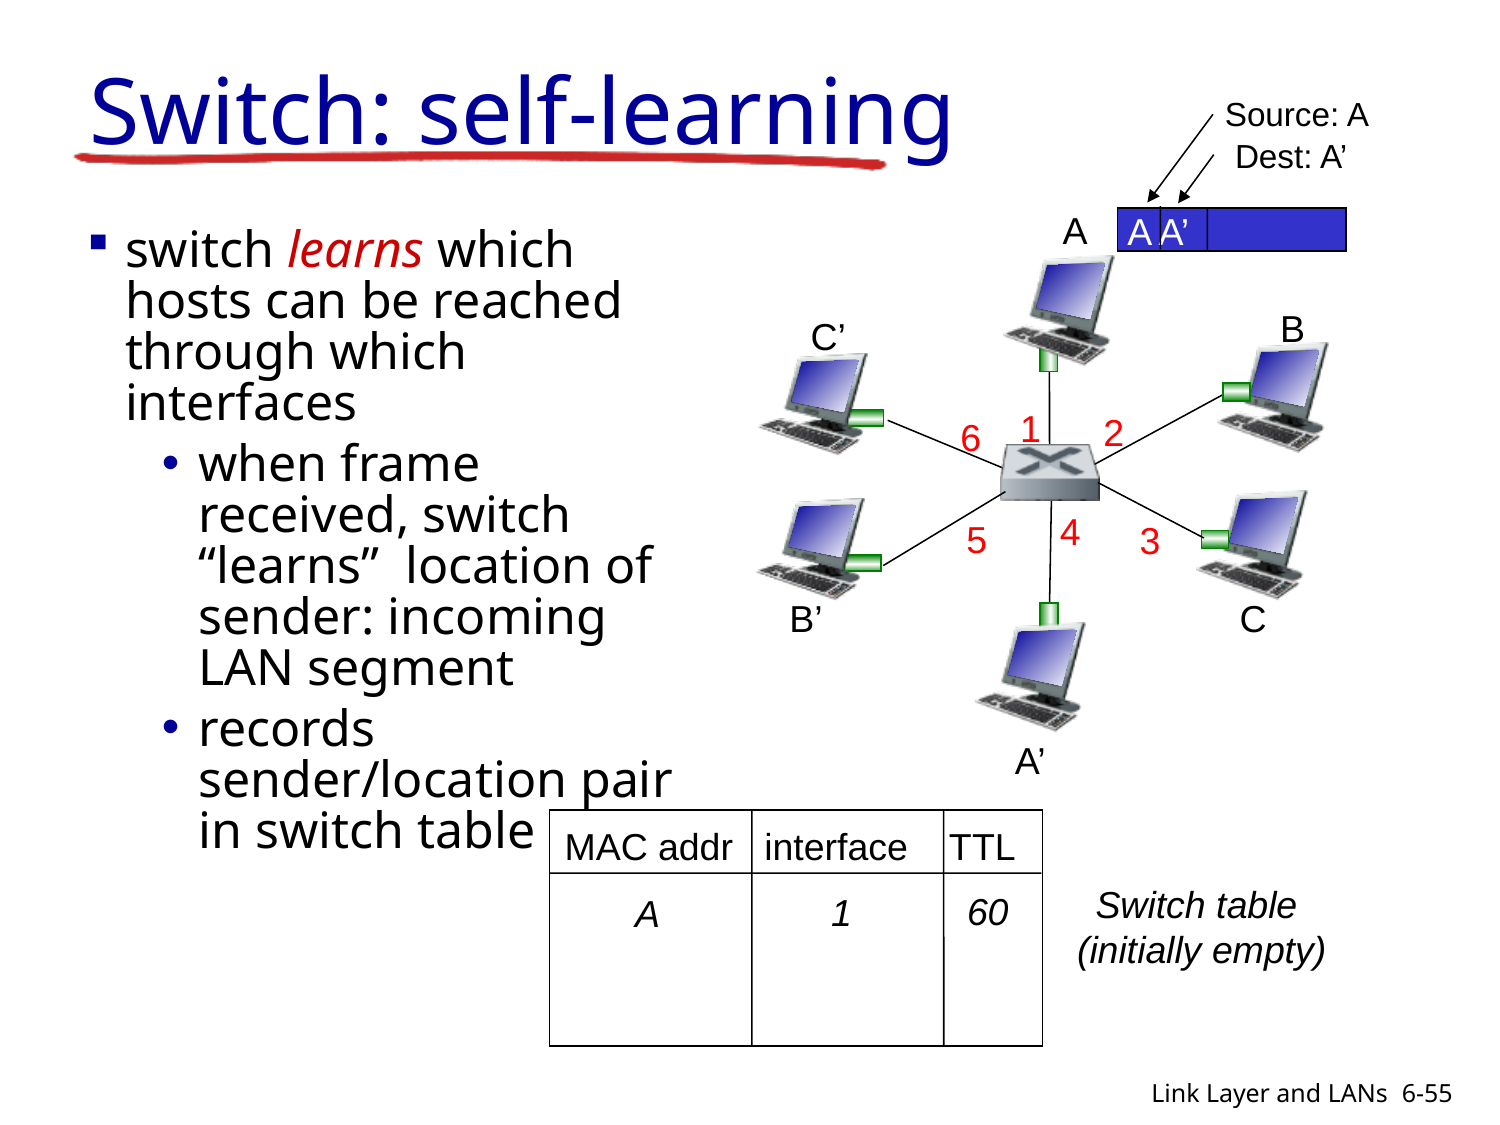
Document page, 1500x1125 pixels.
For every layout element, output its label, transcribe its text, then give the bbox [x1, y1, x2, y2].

picture [70, 147, 896, 176]
text_box Link Layer and LANs [1045, 1069, 1403, 1110]
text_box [1111, 200, 1347, 261]
text_box Switch: self-learning [75, 14, 1350, 202]
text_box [619, 880, 1024, 943]
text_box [1147, 85, 1385, 204]
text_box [730, 199, 1332, 790]
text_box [549, 809, 1043, 1048]
text_box 6-<number> [1387, 1069, 1478, 1115]
text_box Switch table (initially empty) [1062, 873, 1342, 979]
text_box switch learns which hosts can be reached through which interfaces when frame received, switch “learns” location of sender: incoming LAN segment records sender/location pair in switch table [72, 219, 718, 895]
